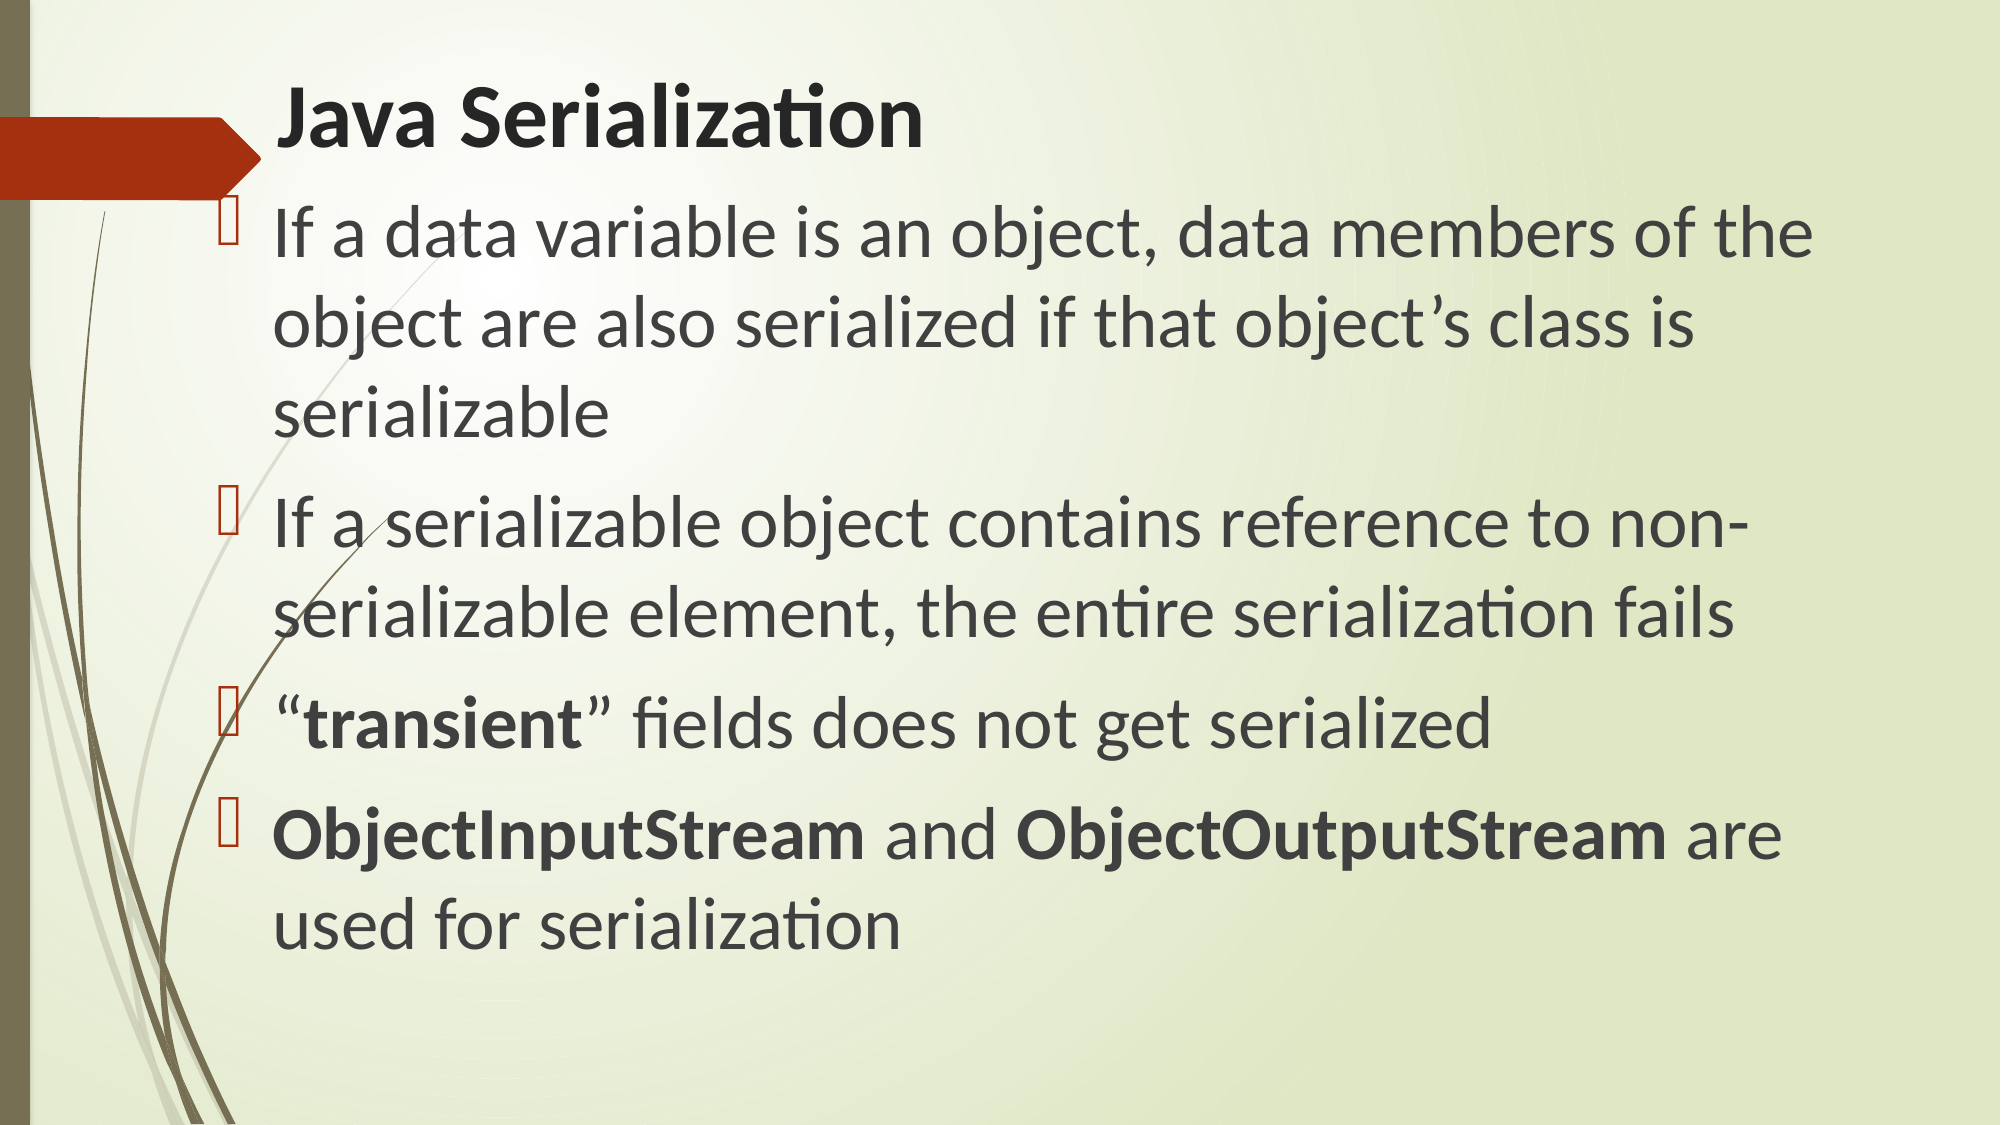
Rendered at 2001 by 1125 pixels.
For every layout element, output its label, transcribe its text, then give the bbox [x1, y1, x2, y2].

title Java Serialization [262, 47, 1755, 174]
list If a data variable is an object, data members of the object are also serialized if that object’s class is serializable If a serializable object contains reference to non-serializable element, the entire serialization fails “transient” fields does not get serialized ObjectInputStream and ObjectOutputStream are used for serialization [201, 174, 1878, 1113]
